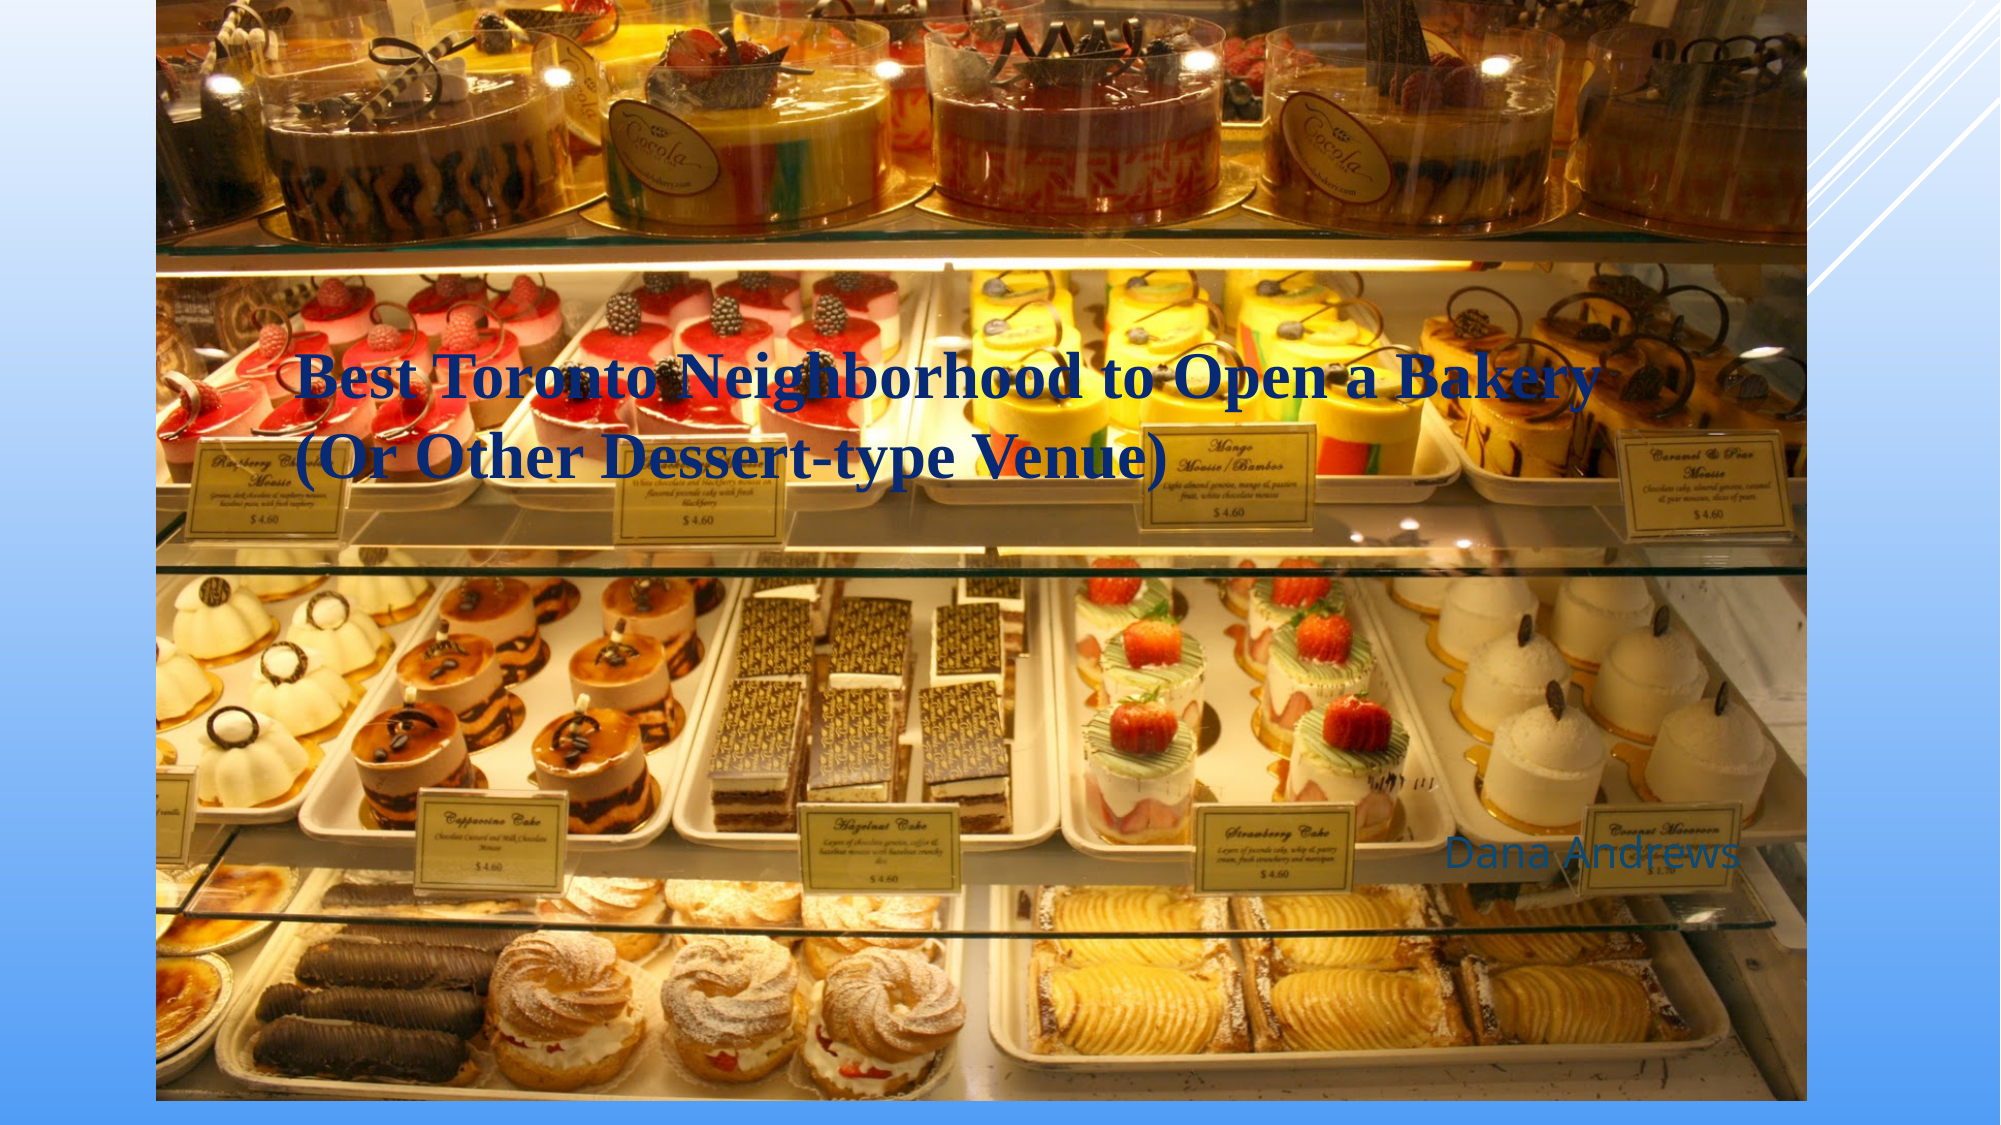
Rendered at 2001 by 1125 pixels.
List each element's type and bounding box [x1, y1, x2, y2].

picture [156, 0, 1807, 1101]
